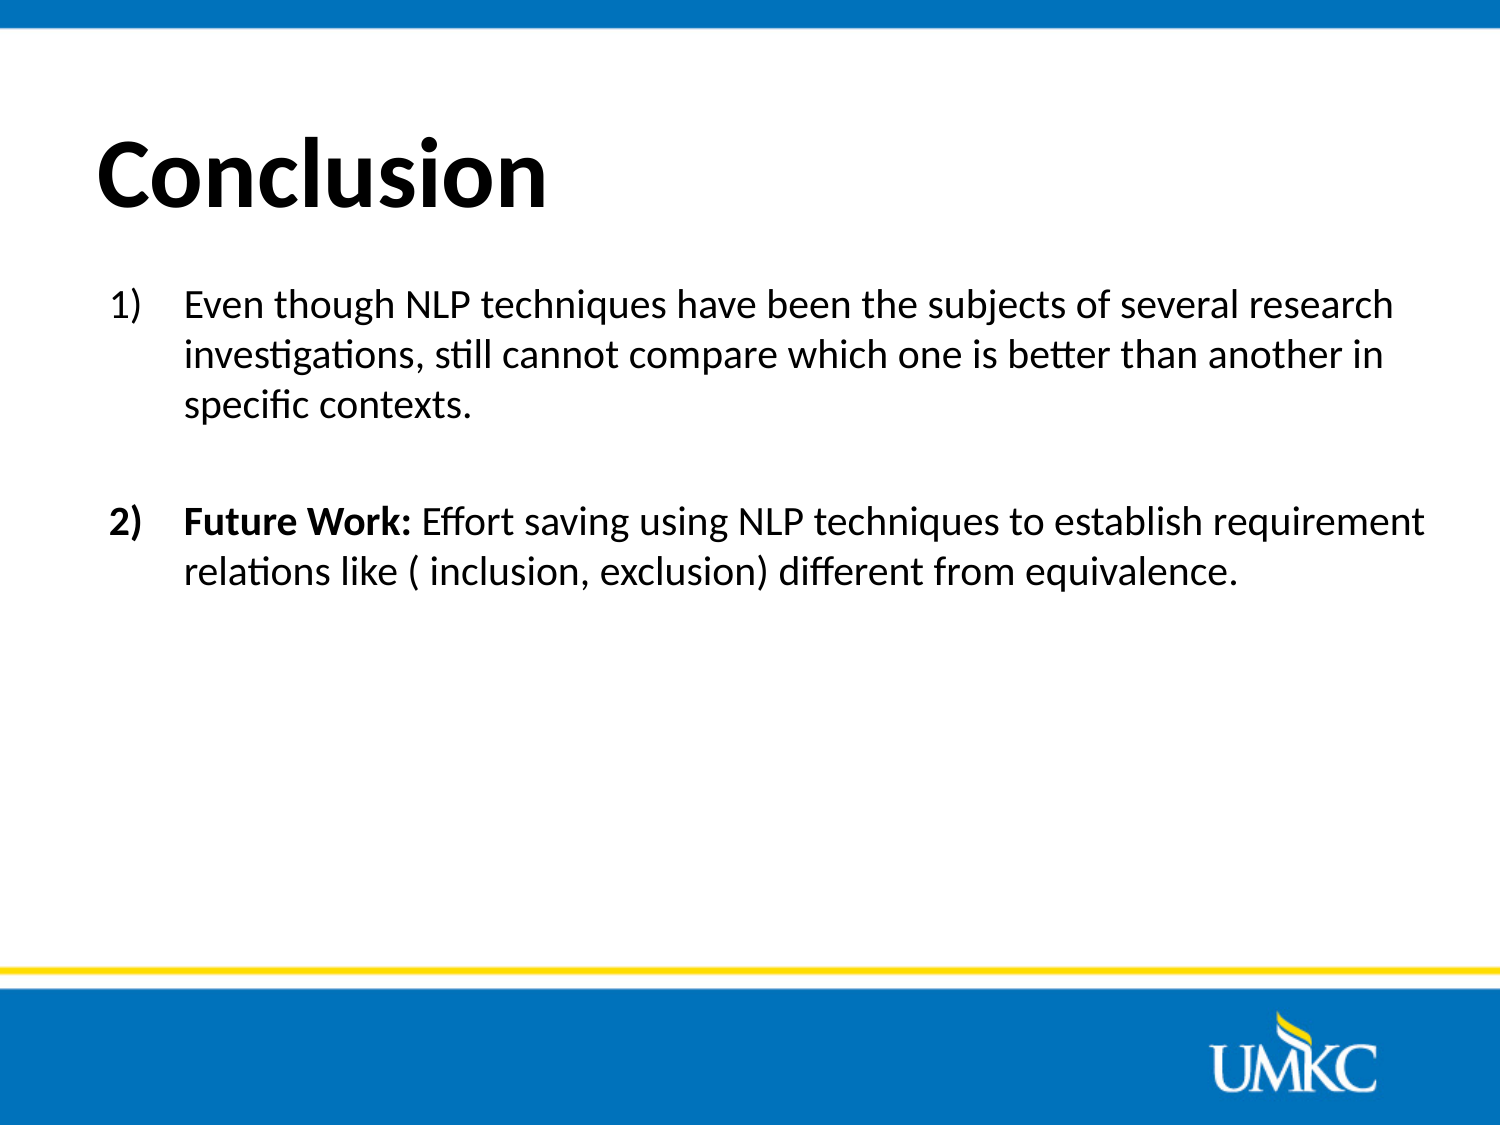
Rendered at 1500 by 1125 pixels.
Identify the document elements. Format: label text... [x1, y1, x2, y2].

picture [0, 0, 1500, 1125]
title Conclusion [82, 46, 1357, 288]
subtitle Even though NLP techniques have been the subjects of several research investigations, still cannot compare which one is better than another in specific contexts. Future Work: Effort saving using NLP techniques to establish requirement relations like ( inclusion, exclusion) different from equivalence. [93, 269, 1465, 903]
